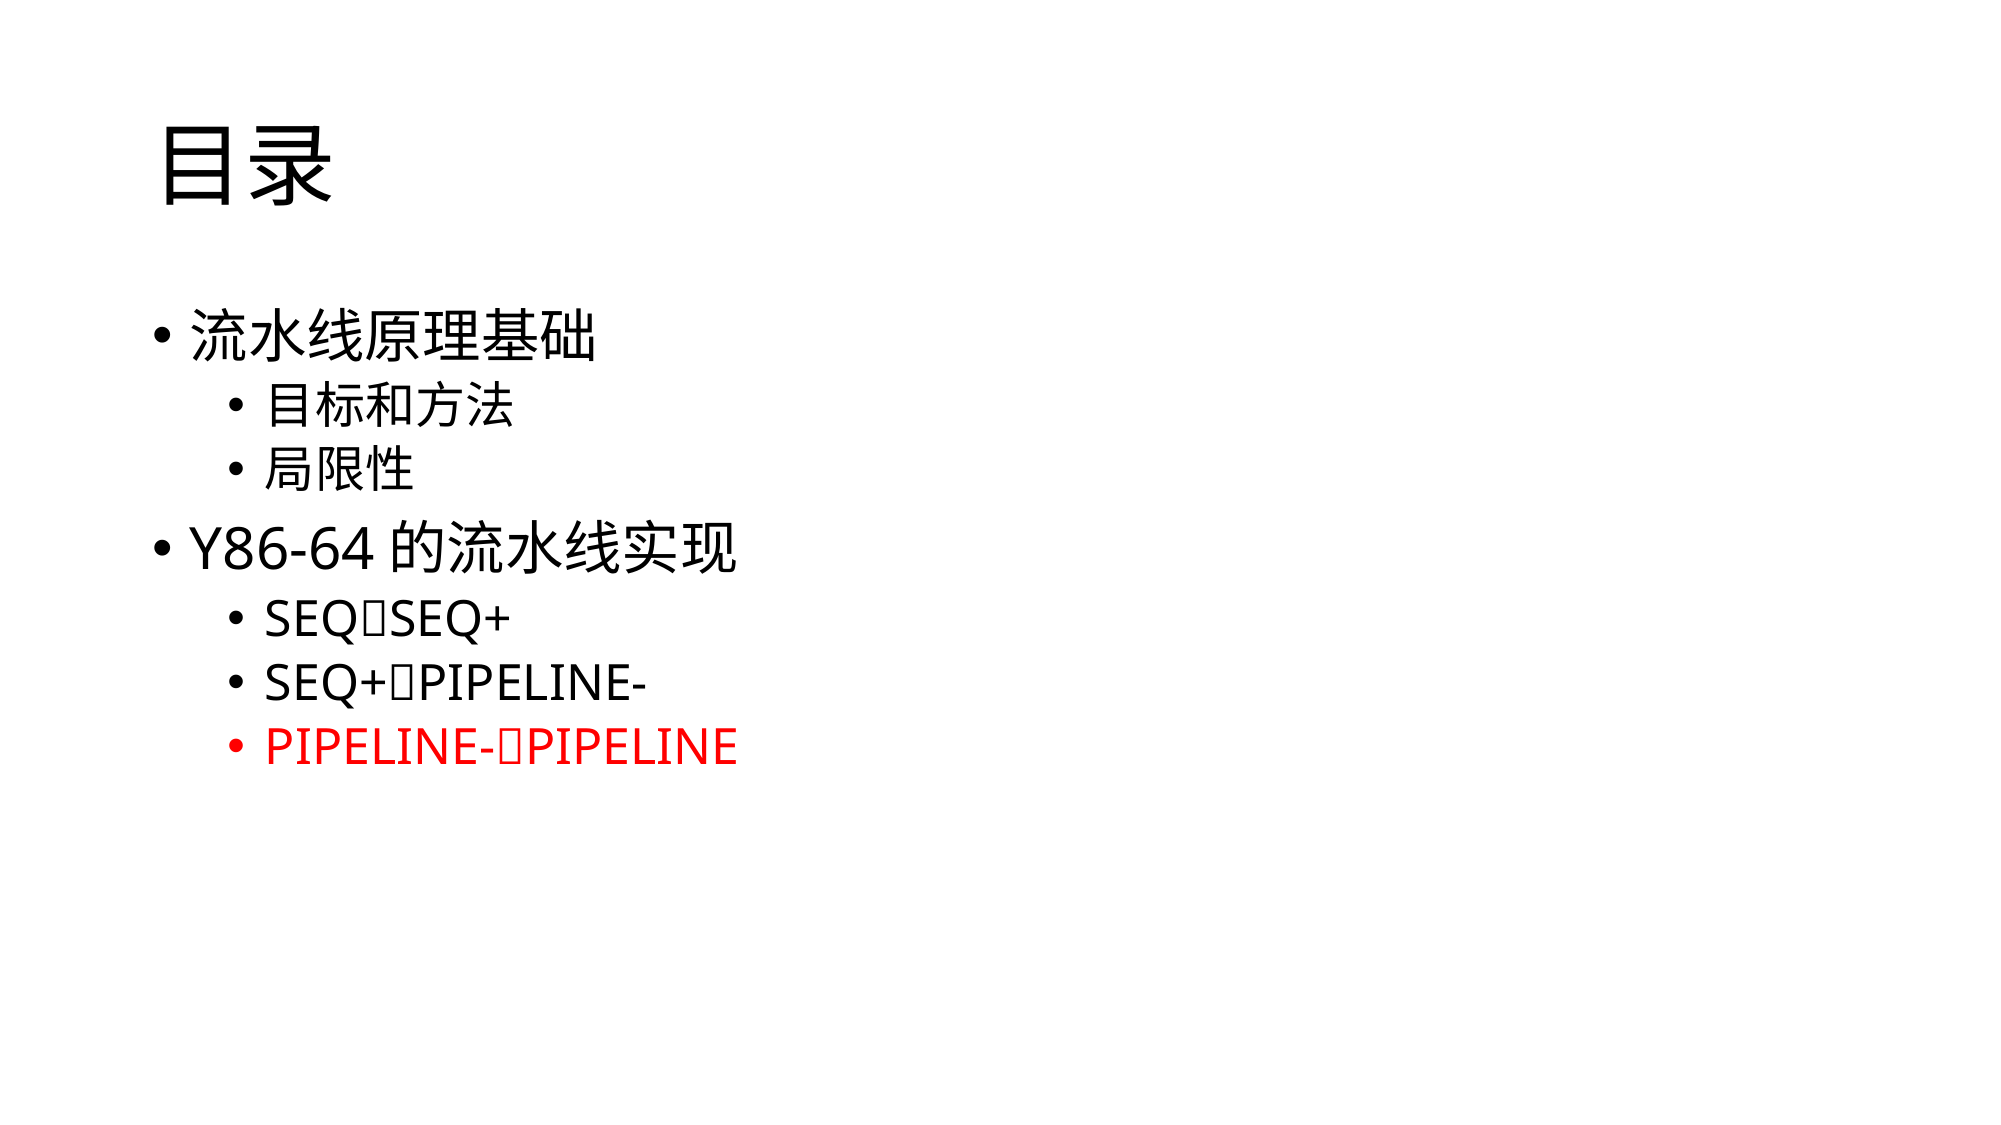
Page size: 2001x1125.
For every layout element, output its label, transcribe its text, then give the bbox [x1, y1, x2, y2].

title 目录 [137, 59, 1863, 278]
list 流水线原理基础 目标和方法 局限性 Y86-64的流水线实现 SEQSEQ+ SEQ+PIPELINE- PIPELINE-PIPELINE [137, 299, 1863, 1014]
